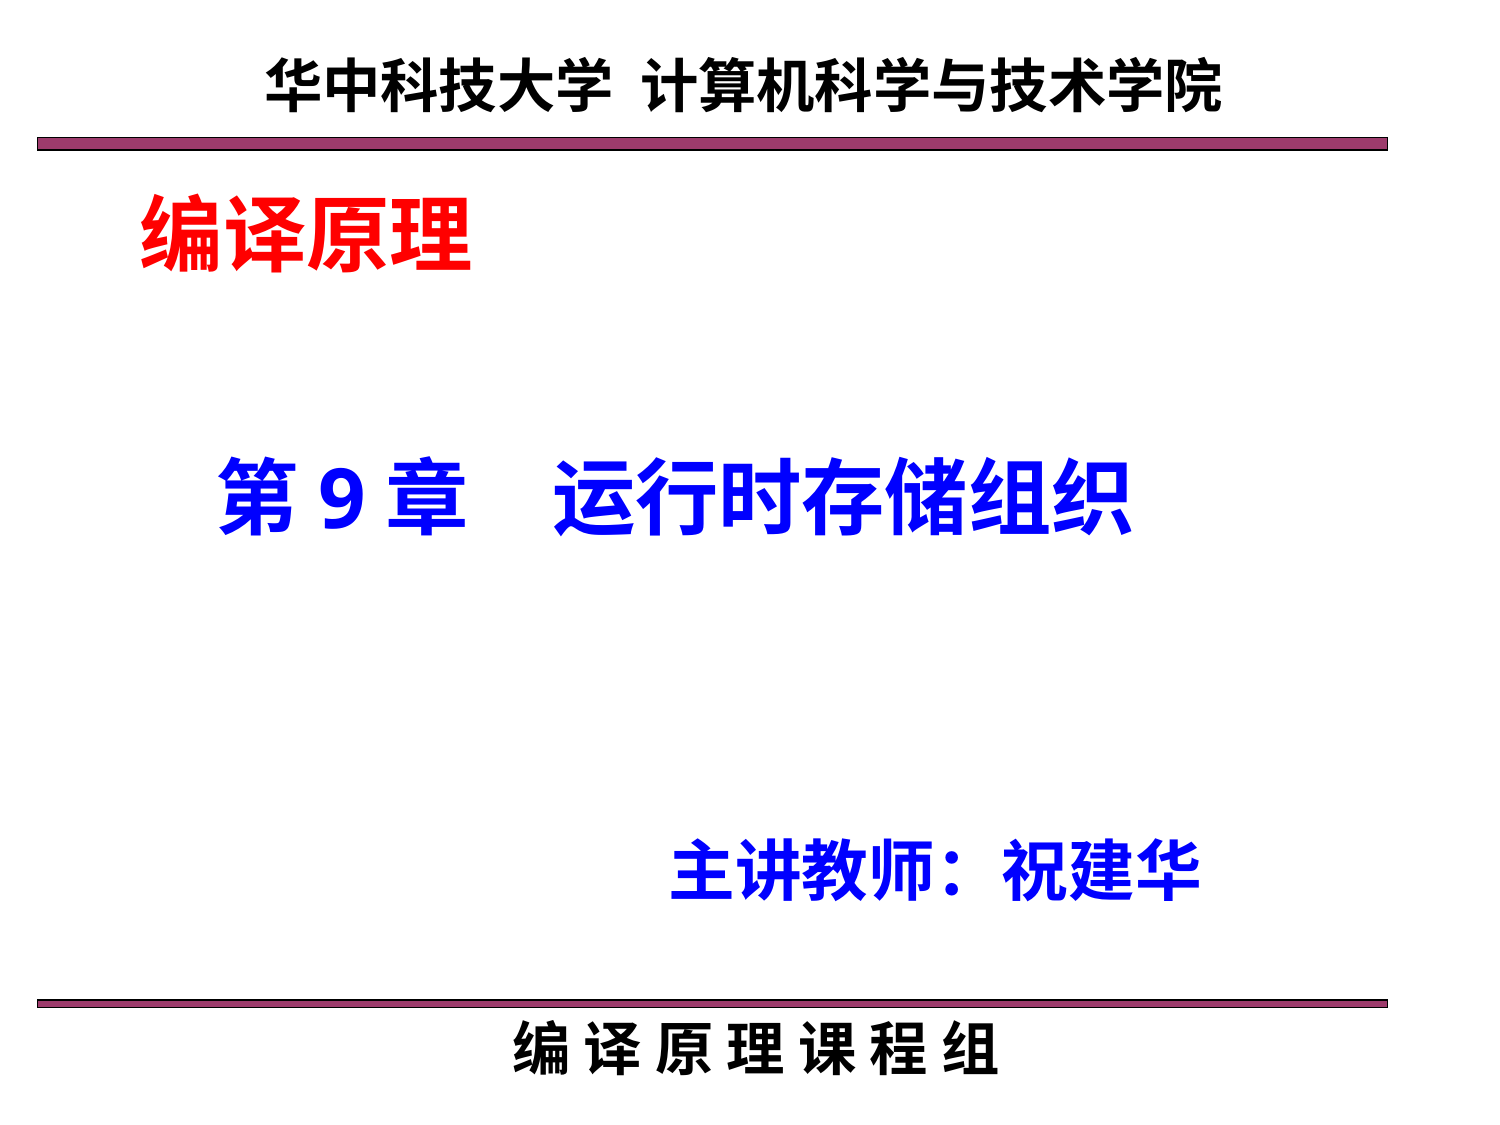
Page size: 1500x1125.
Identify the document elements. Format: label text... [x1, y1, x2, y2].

title 第9章 运行时存储组织 [174, 437, 1175, 563]
text_box 华中科技大学 计算机科学与技术学院 [137, 50, 1350, 163]
subtitle 编 译 原 理 课 程 组 [150, 1012, 1363, 1125]
text_box 主讲教师：祝建华 [524, 799, 1413, 938]
text_box 编译原理 [0, 174, 663, 290]
